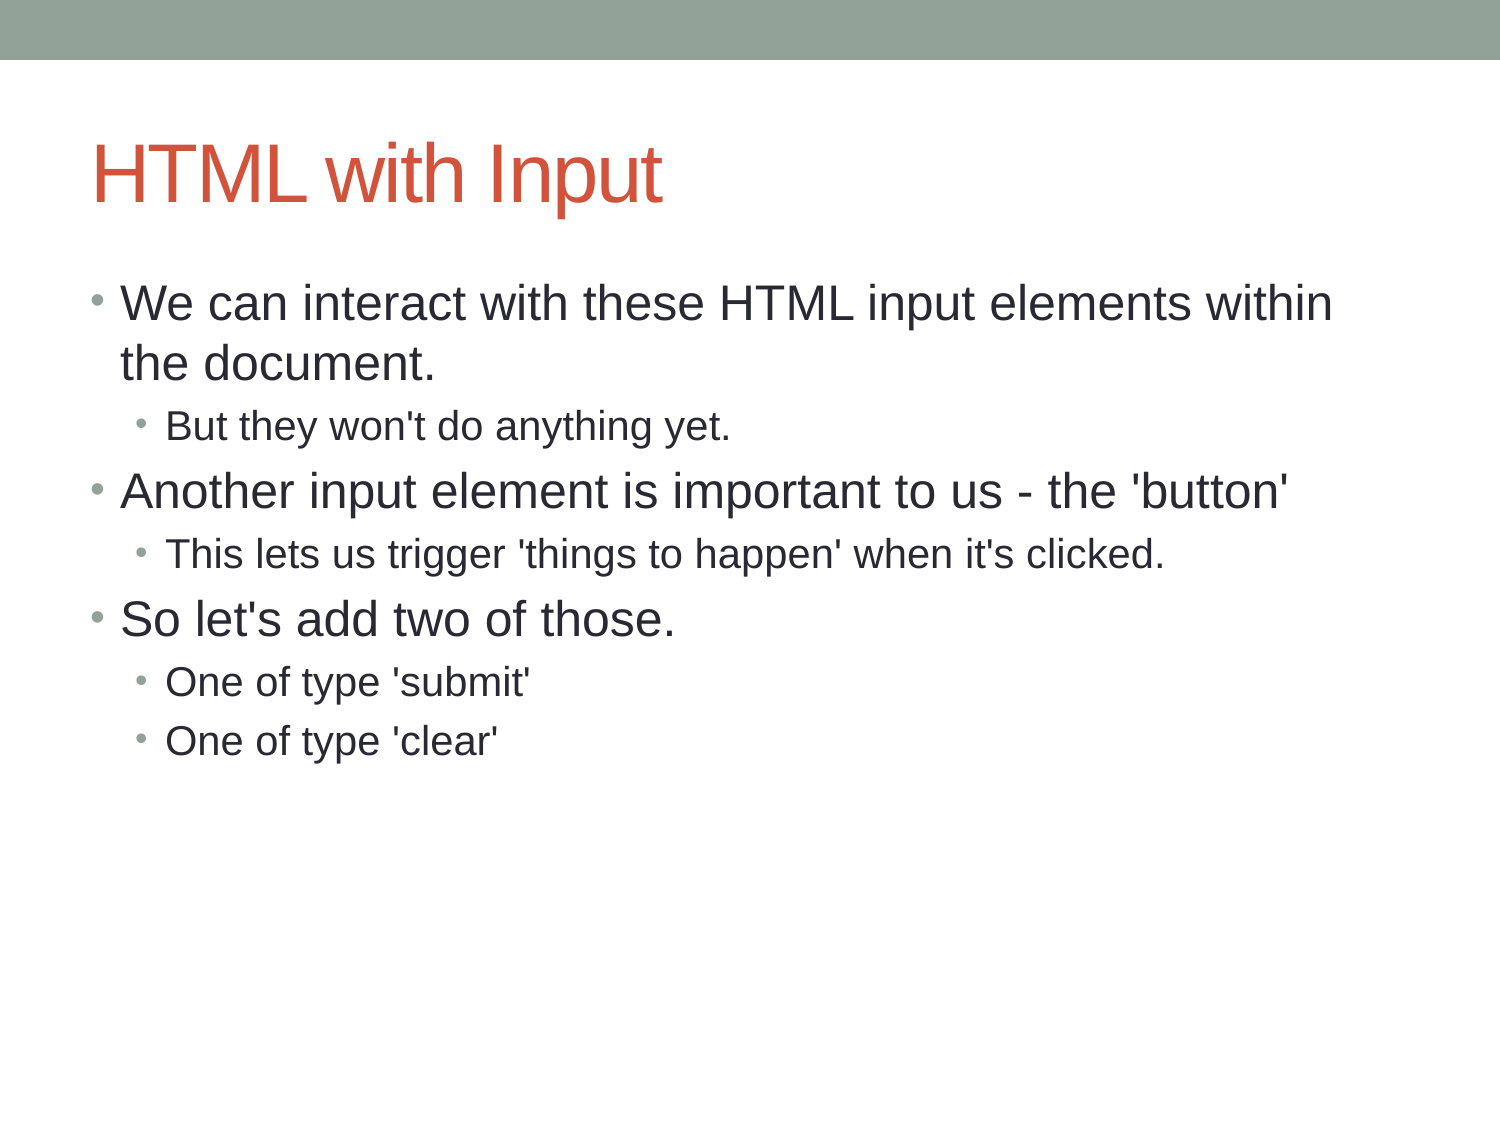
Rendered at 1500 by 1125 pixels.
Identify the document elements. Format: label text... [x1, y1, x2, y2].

list We can interact with these HTML input elements within the document. But they won't do anything yet. Another input element is important to us - the 'button' This lets us trigger 'things to happen' when it's clicked. So let's add two of those. One of type 'submit' One of type 'clear' [75, 262, 1425, 1063]
title HTML with Input [75, 87, 1425, 250]
